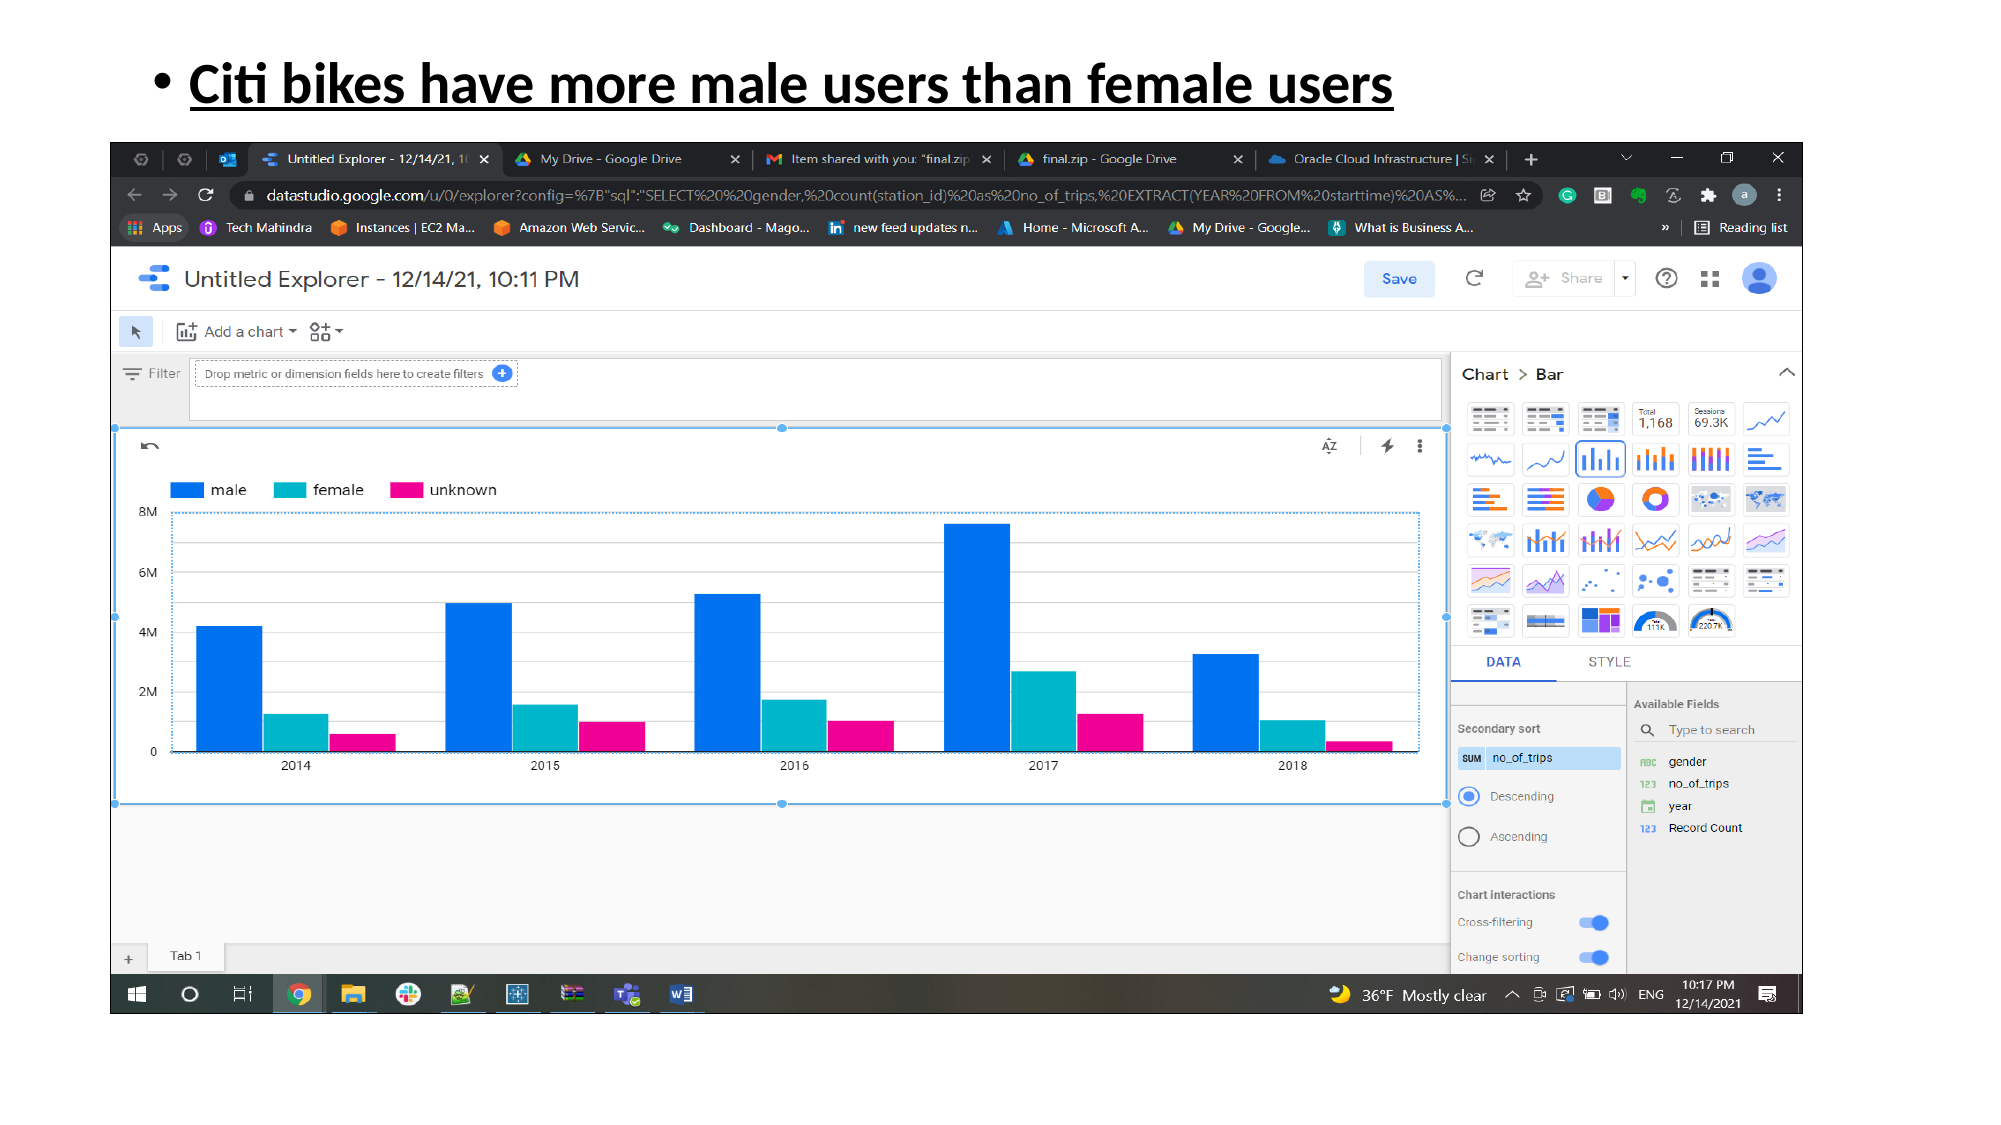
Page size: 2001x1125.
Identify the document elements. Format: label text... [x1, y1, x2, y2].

list Citi bikes have more male users than female users [137, 45, 1863, 1014]
picture [110, 142, 1803, 1014]
